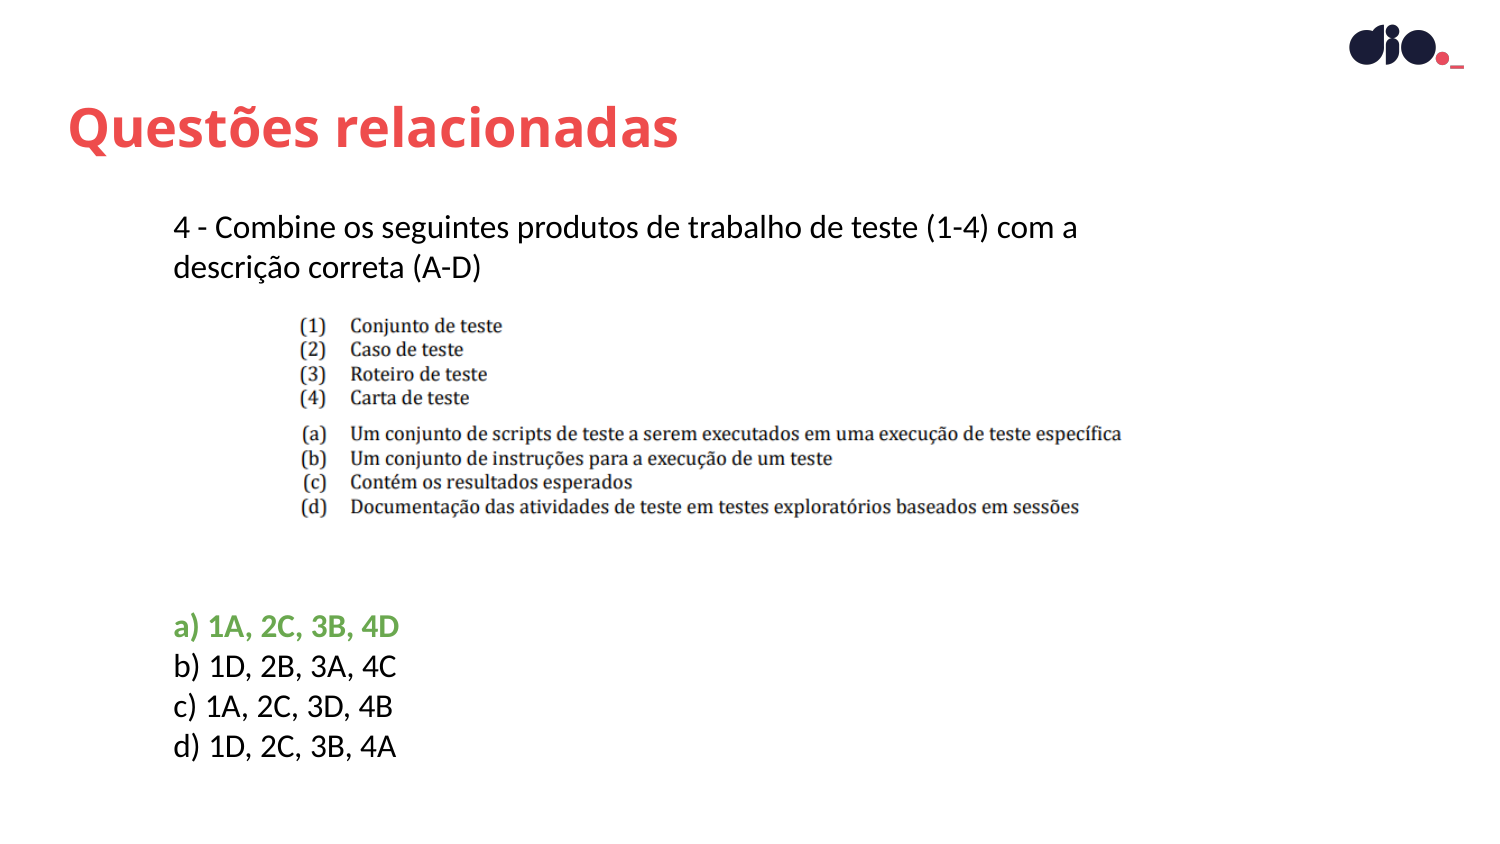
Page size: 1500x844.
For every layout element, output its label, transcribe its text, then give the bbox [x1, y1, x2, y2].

text_box Questões relacionadas [52, 51, 1268, 190]
text_box 4 - Combine os seguintes produtos de trabalho de teste (1-4) com a descrição correta (A-D) a) 1A, 2C, 3B, 4D b) 1D, 2B, 3A, 4C c) 1A, 2C, 3D, 4B d) 1D, 2C, 3B, 4A [139, 190, 1156, 844]
picture [275, 302, 1189, 530]
picture [1334, 15, 1474, 78]
